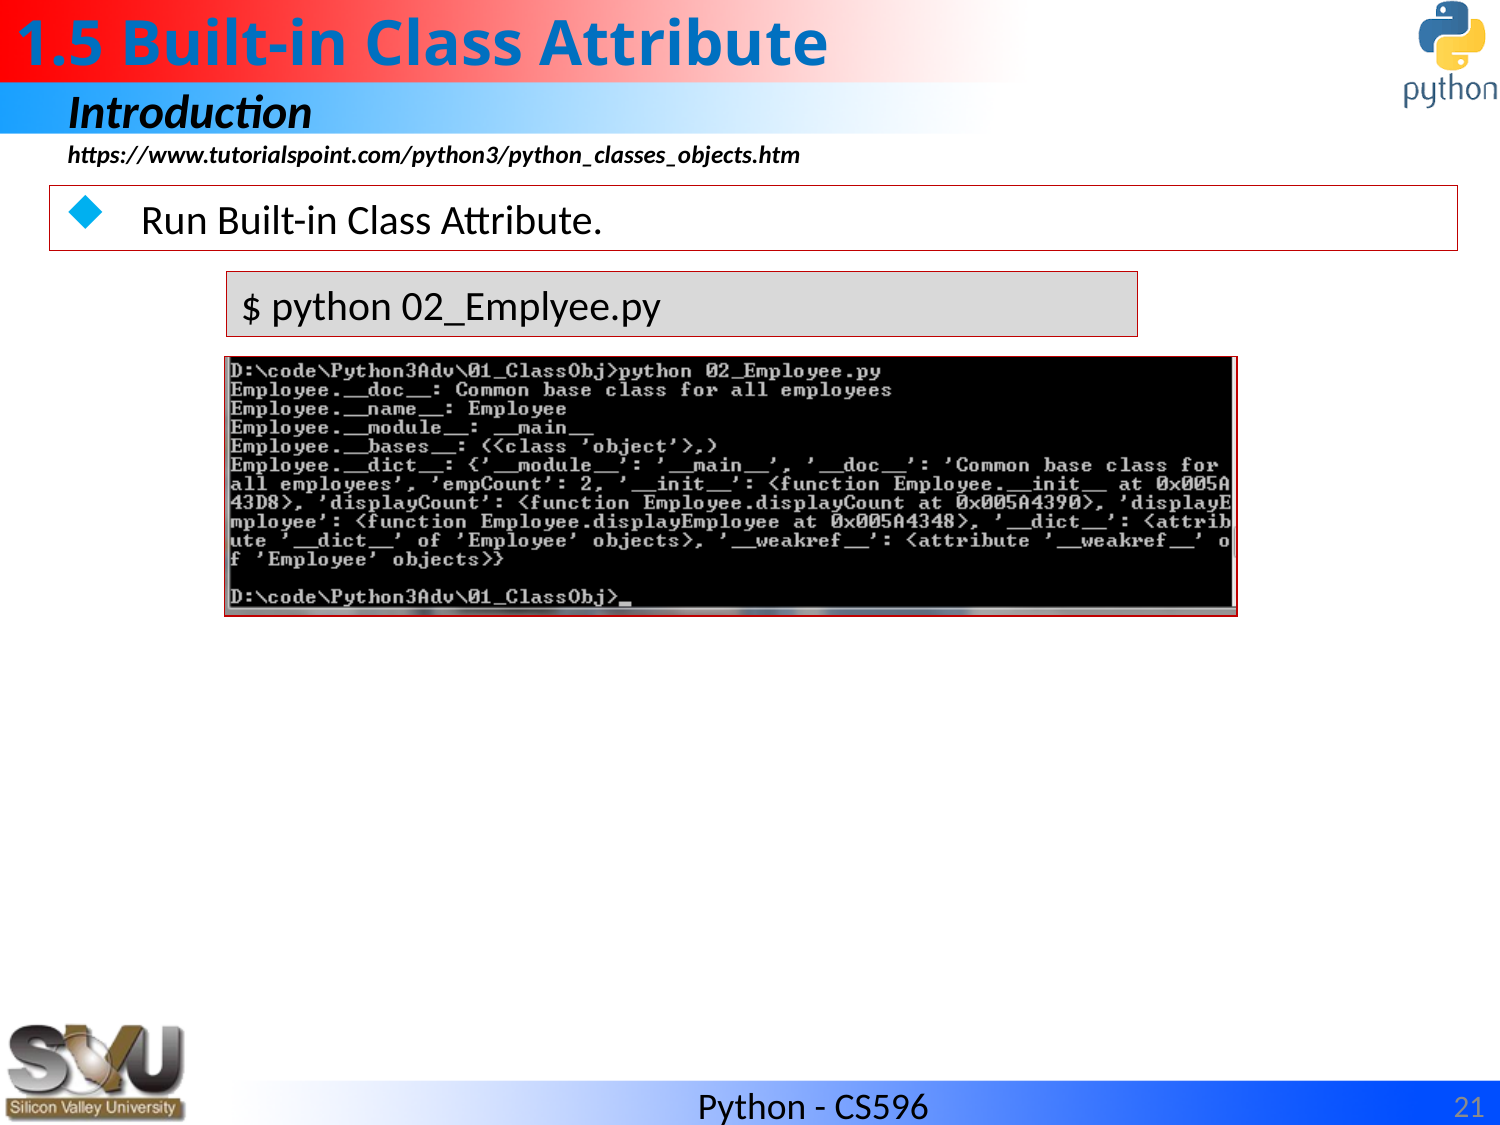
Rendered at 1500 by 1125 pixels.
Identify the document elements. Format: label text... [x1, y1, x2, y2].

title 1.5 Built-in Class Attribute [0, 0, 1402, 95]
text_box $ python 02_Emplyee.py [226, 271, 1138, 337]
text_box Run Built-in Class Attribute. [49, 185, 1458, 251]
picture [0, 0, 1500, 1125]
slide_number 21 [1162, 1074, 1500, 1125]
text_box Python - CS596 [462, 1075, 1165, 1125]
text_box Introduction https://www.tutorialspoint.com/python3/python_classes_objects.htm [52, 73, 1008, 176]
